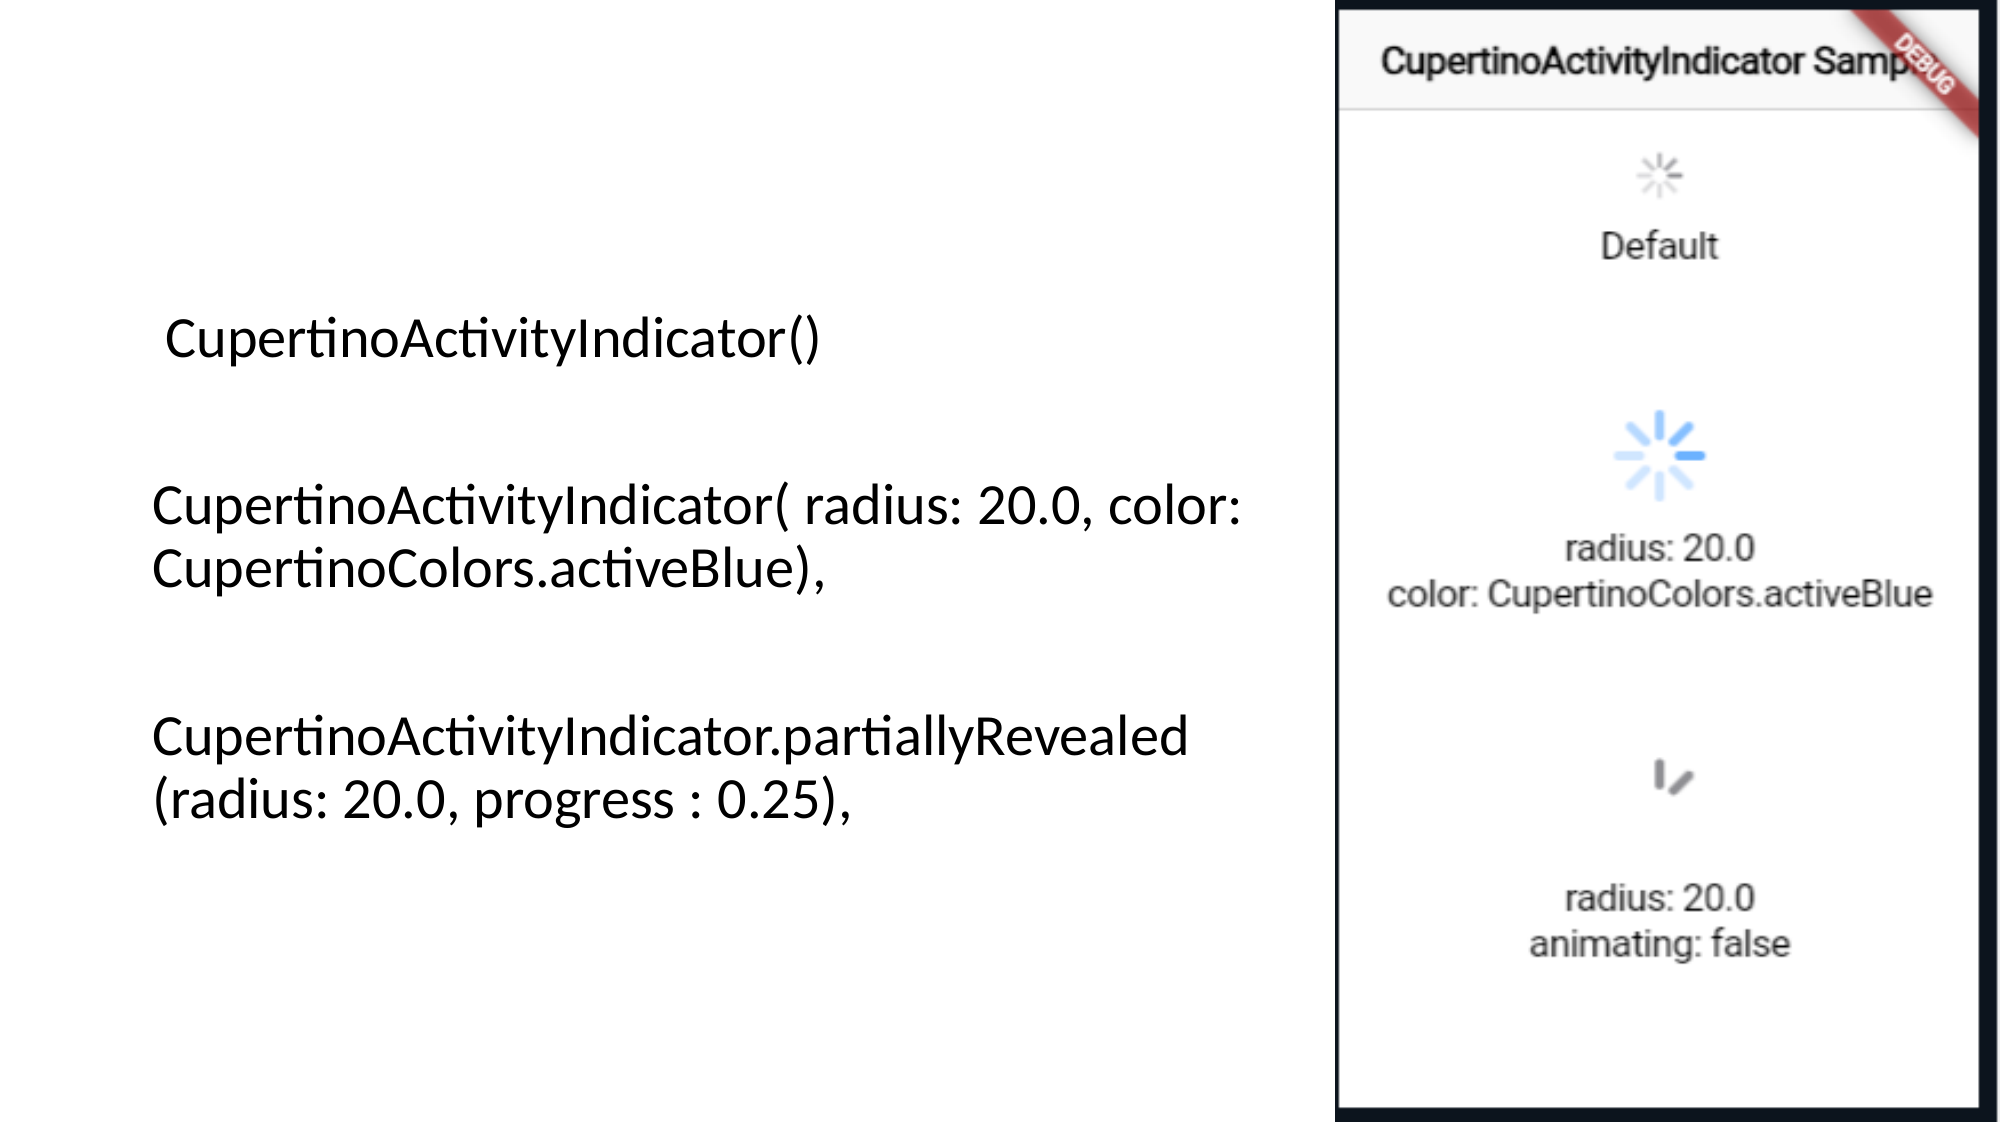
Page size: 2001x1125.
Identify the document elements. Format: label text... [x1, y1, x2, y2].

picture [1335, 0, 2000, 1122]
list CupertinoActivityIndicator() CupertinoActivityIndicator( radius: 20.0, color: CupertinoColors.activeBlue), CupertinoActivityIndicator.partiallyRevealed (radius: 20.0, progress : 0.25), [137, 299, 1273, 1014]
